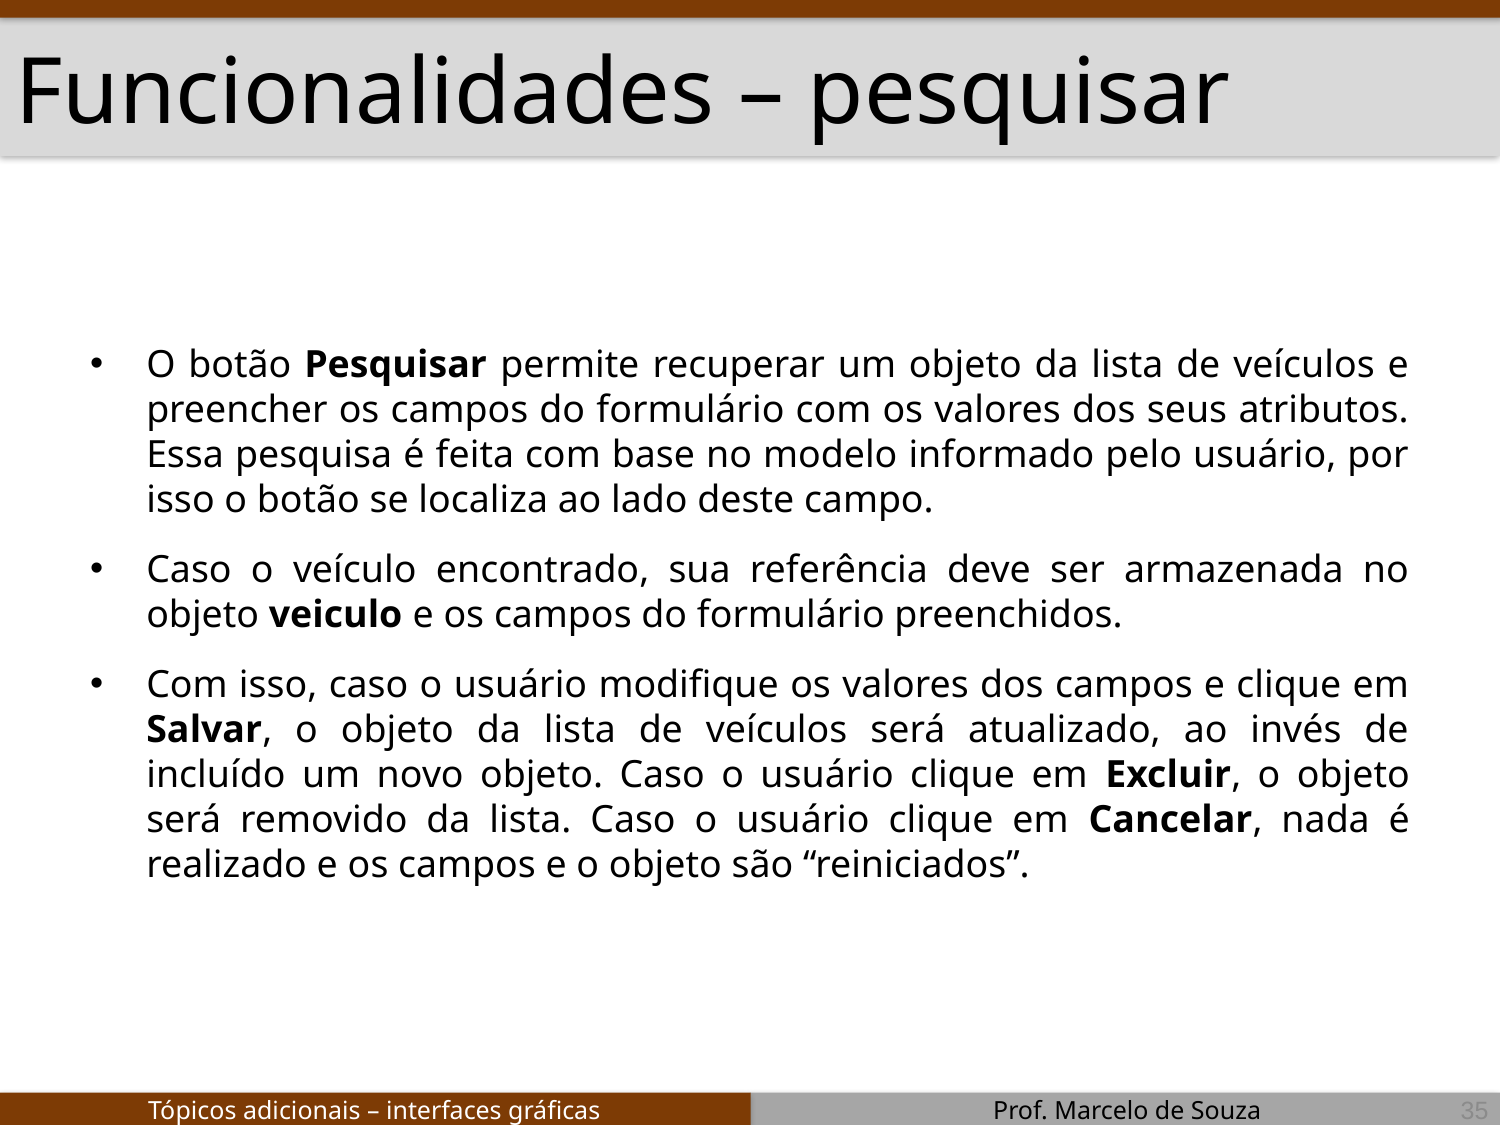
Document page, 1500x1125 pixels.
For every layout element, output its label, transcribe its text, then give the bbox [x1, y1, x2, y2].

list O botão Pesquisar permite recuperar um objeto da lista de veículos e preencher os campos do formulário com os valores dos seus atributos. Essa pesquisa é feita com base no modelo informado pelo usuário, por isso o botão se localiza ao lado deste campo. Caso o veículo encontrado, sua referência deve ser armazenada no objeto veiculo e os campos do formulário preenchidos. Com isso, caso o usuário modifique os valores dos campos e clique em Salvar, o objeto da lista de veículos será atualizado, ao invés de incluído um novo objeto. Caso o usuário clique em Excluir, o objeto será removido da lista. Caso o usuário clique em Cancelar, nada é realizado e os campos e o objeto são “reiniciados”. [75, 262, 1425, 1050]
slide_number 35 [1153, 1084, 1500, 1125]
title Funcionalidades – pesquisar [0, 18, 1500, 156]
